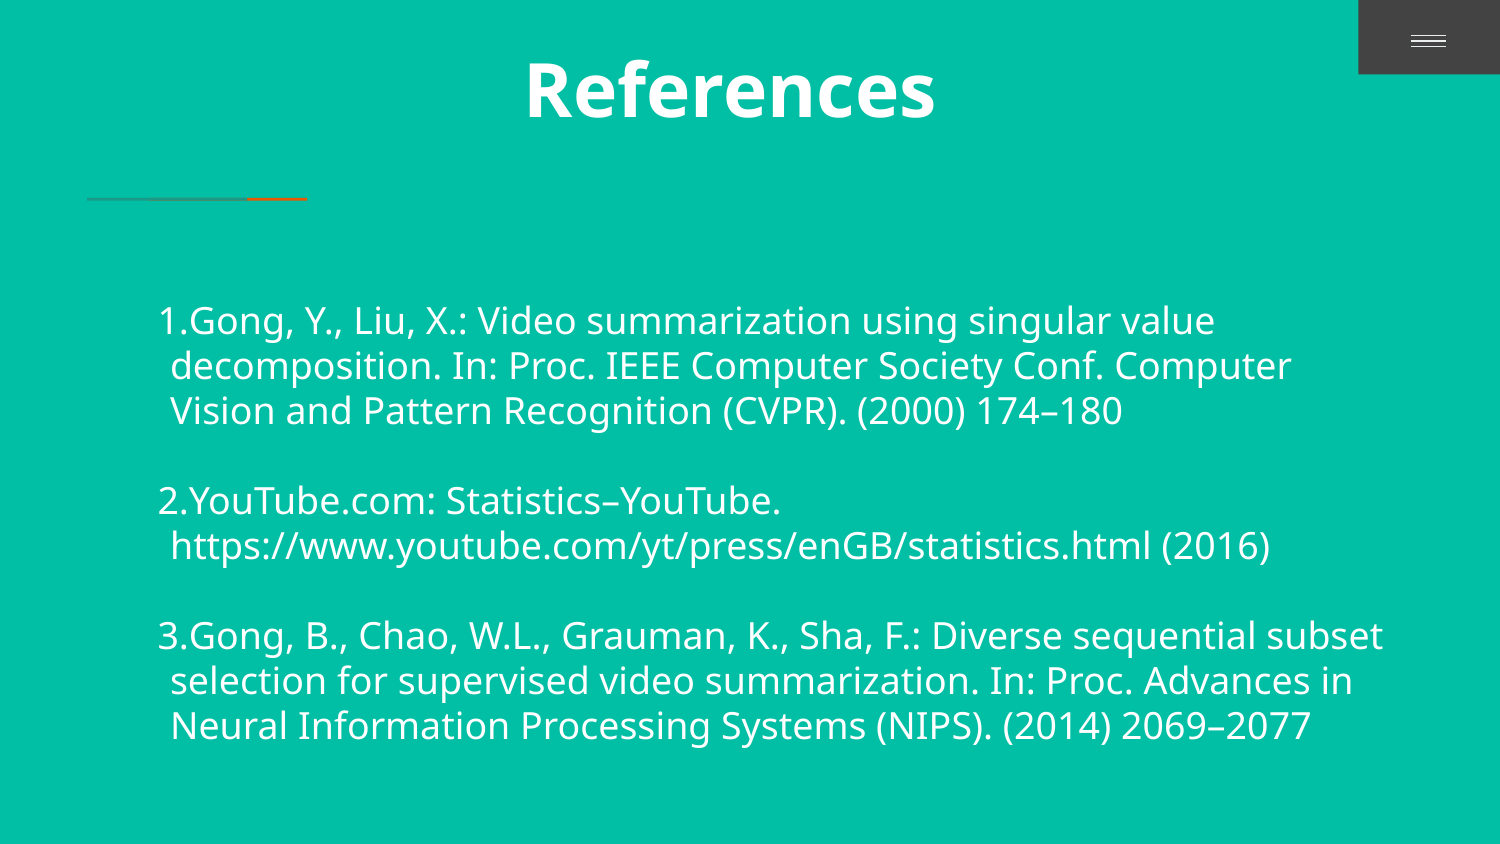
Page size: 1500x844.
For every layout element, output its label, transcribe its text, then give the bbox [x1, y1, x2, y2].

title References [99, 27, 1361, 160]
text_box Gong, Y., Liu, X.: Video summarization using singular value decomposition. In: Proc. IEEE Computer Society Conf. Computer Vision and Pattern Recognition (CVPR). (2000) 174–180 YouTube.com: Statistics–YouTube. https://www.youtube.com/yt/press/enGB/statistics.html (2016) Gong, B., Chao, W.L., Grauman, K., Sha, F.: Diverse sequential subset selection for supervised video summarization. In: Proc. Advances in Neural Information Processing Systems (NIPS). (2014) 2069–2077 [142, 237, 1430, 805]
